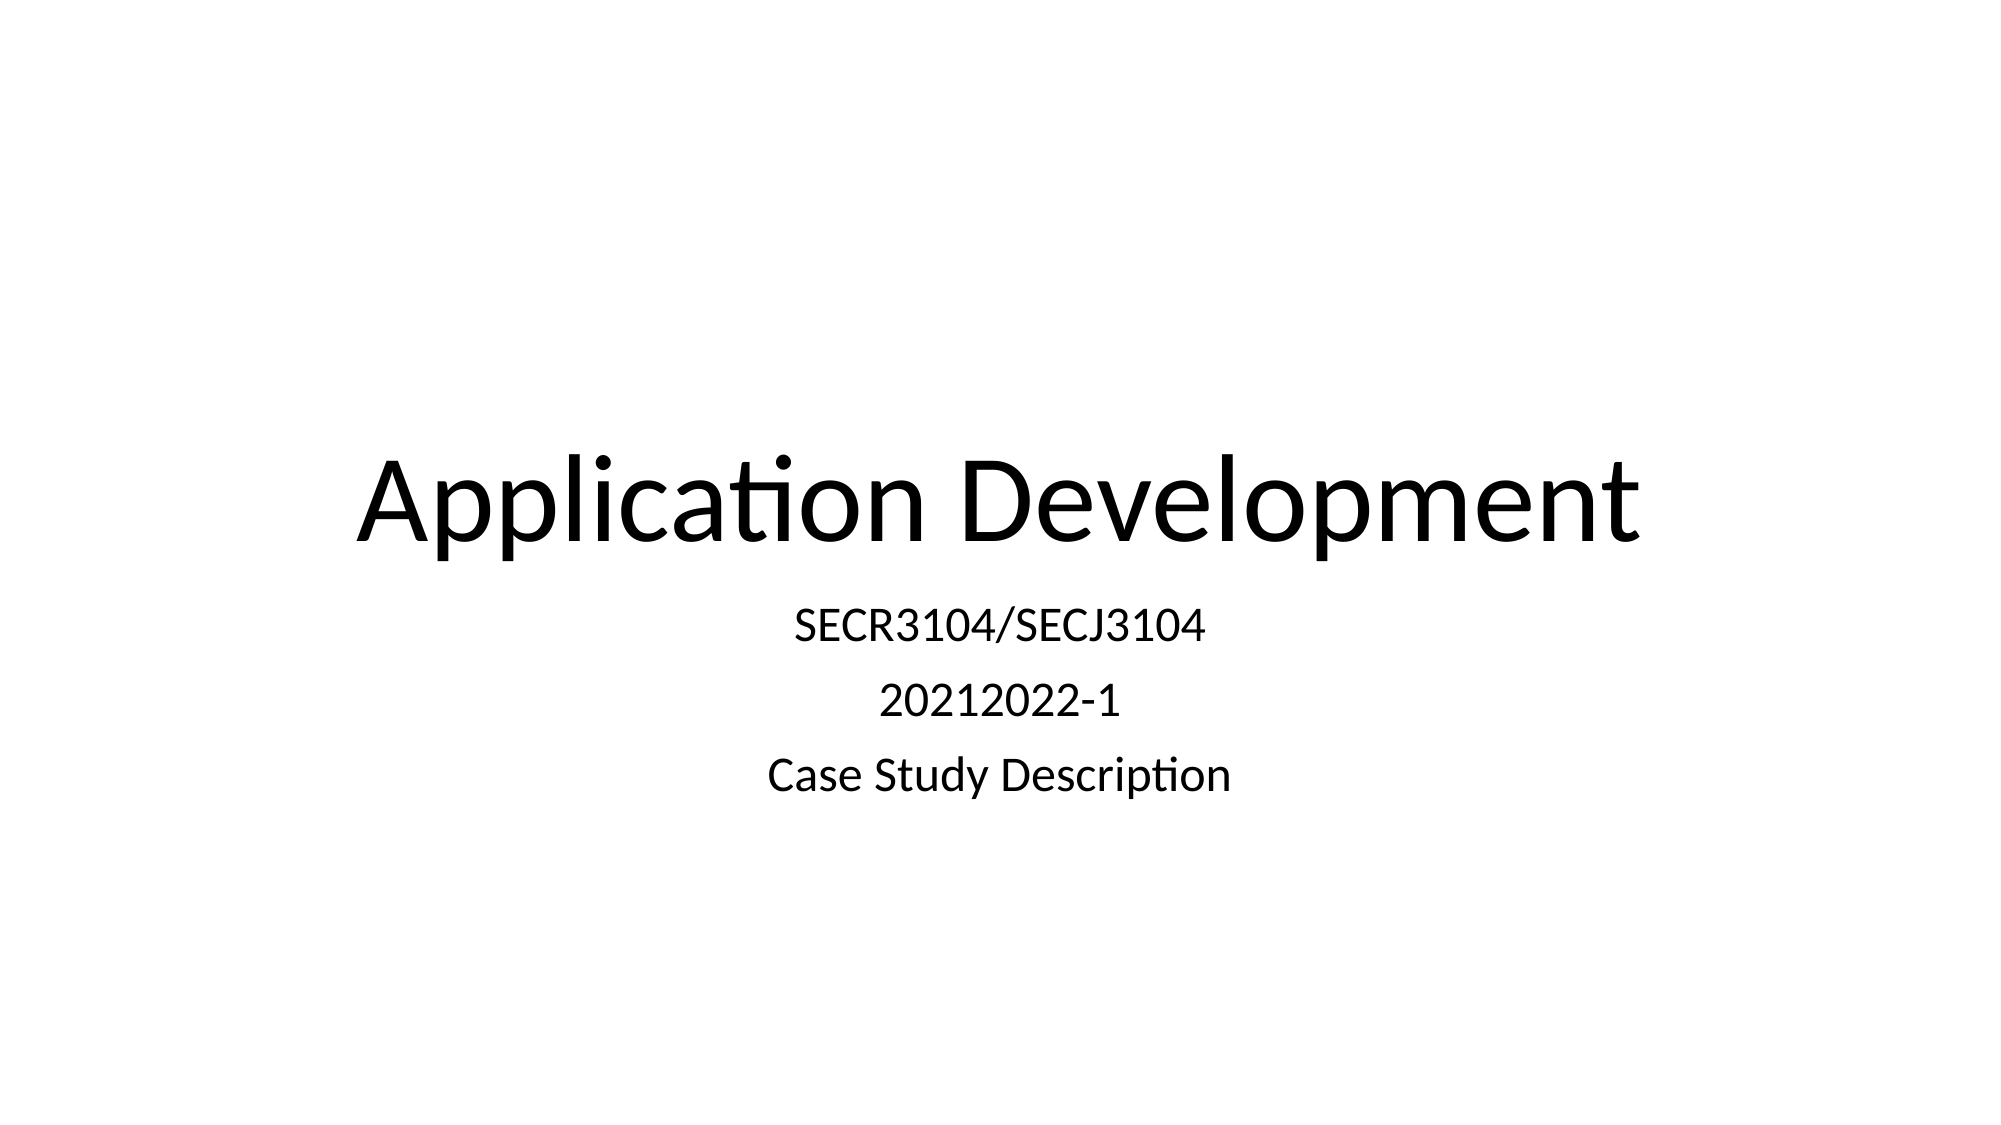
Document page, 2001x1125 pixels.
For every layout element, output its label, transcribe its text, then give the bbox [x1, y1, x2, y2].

subtitle SECR3104/SECJ3104 20212022-1 Case Study Description [249, 590, 1750, 863]
title Application Development [249, 184, 1750, 576]
